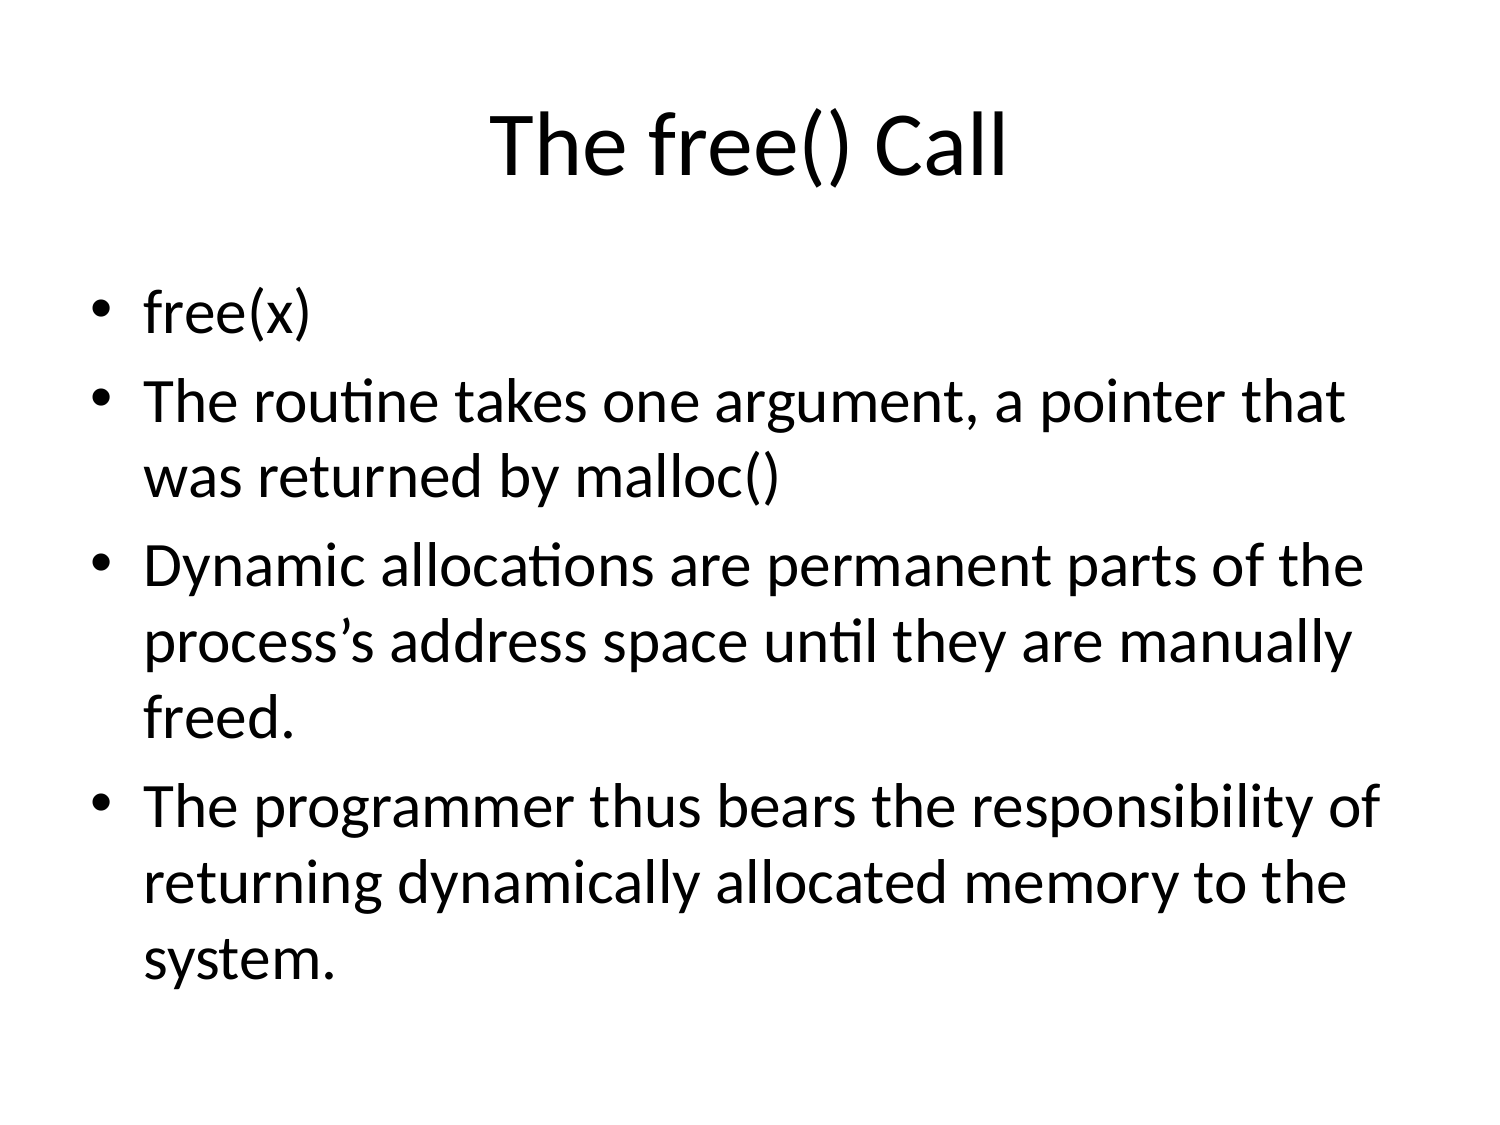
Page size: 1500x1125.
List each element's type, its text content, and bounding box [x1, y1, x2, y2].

list free(x) The routine takes one argument, a pointer that was returned by malloc() Dynamic allocations are permanent parts of the process’s address space until they are manually freed. The programmer thus bears the responsibility of returning dynamically allocated memory to the system. [75, 262, 1425, 1005]
title The free() Call [75, 45, 1425, 233]
